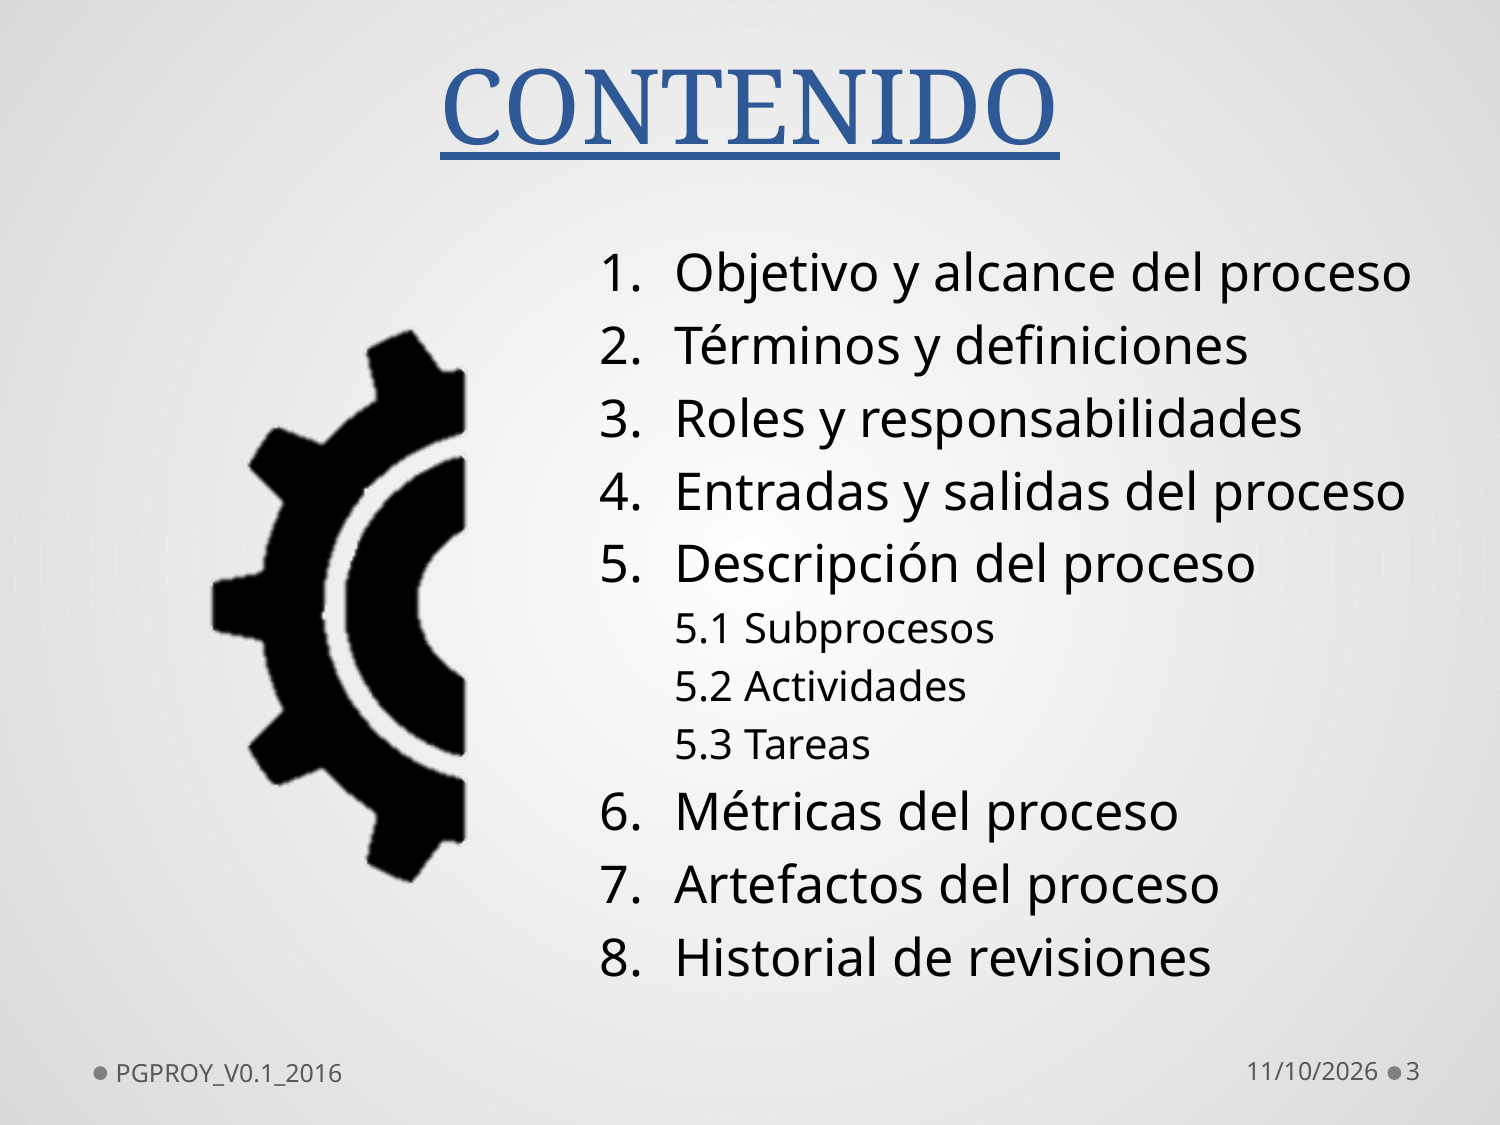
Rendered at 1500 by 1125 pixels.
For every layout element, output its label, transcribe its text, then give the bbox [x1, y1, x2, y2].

slide_number 3 [1401, 1042, 1494, 1103]
text_box 5/23/2016 [1043, 1042, 1386, 1103]
title CONTENIDO [0, 0, 1500, 173]
subtitle Objetivo y alcance del proceso Términos y definiciones Roles y responsabilidades Entradas y salidas del proceso Descripción del proceso 5.1 Subprocesos 5.2 Actividades 5.3 Tareas Métricas del proceso Artefactos del proceso Historial de revisiones [584, 231, 1500, 1083]
footer PGPROY_V0.1_2016 [108, 1042, 703, 1103]
picture [195, 260, 486, 961]
